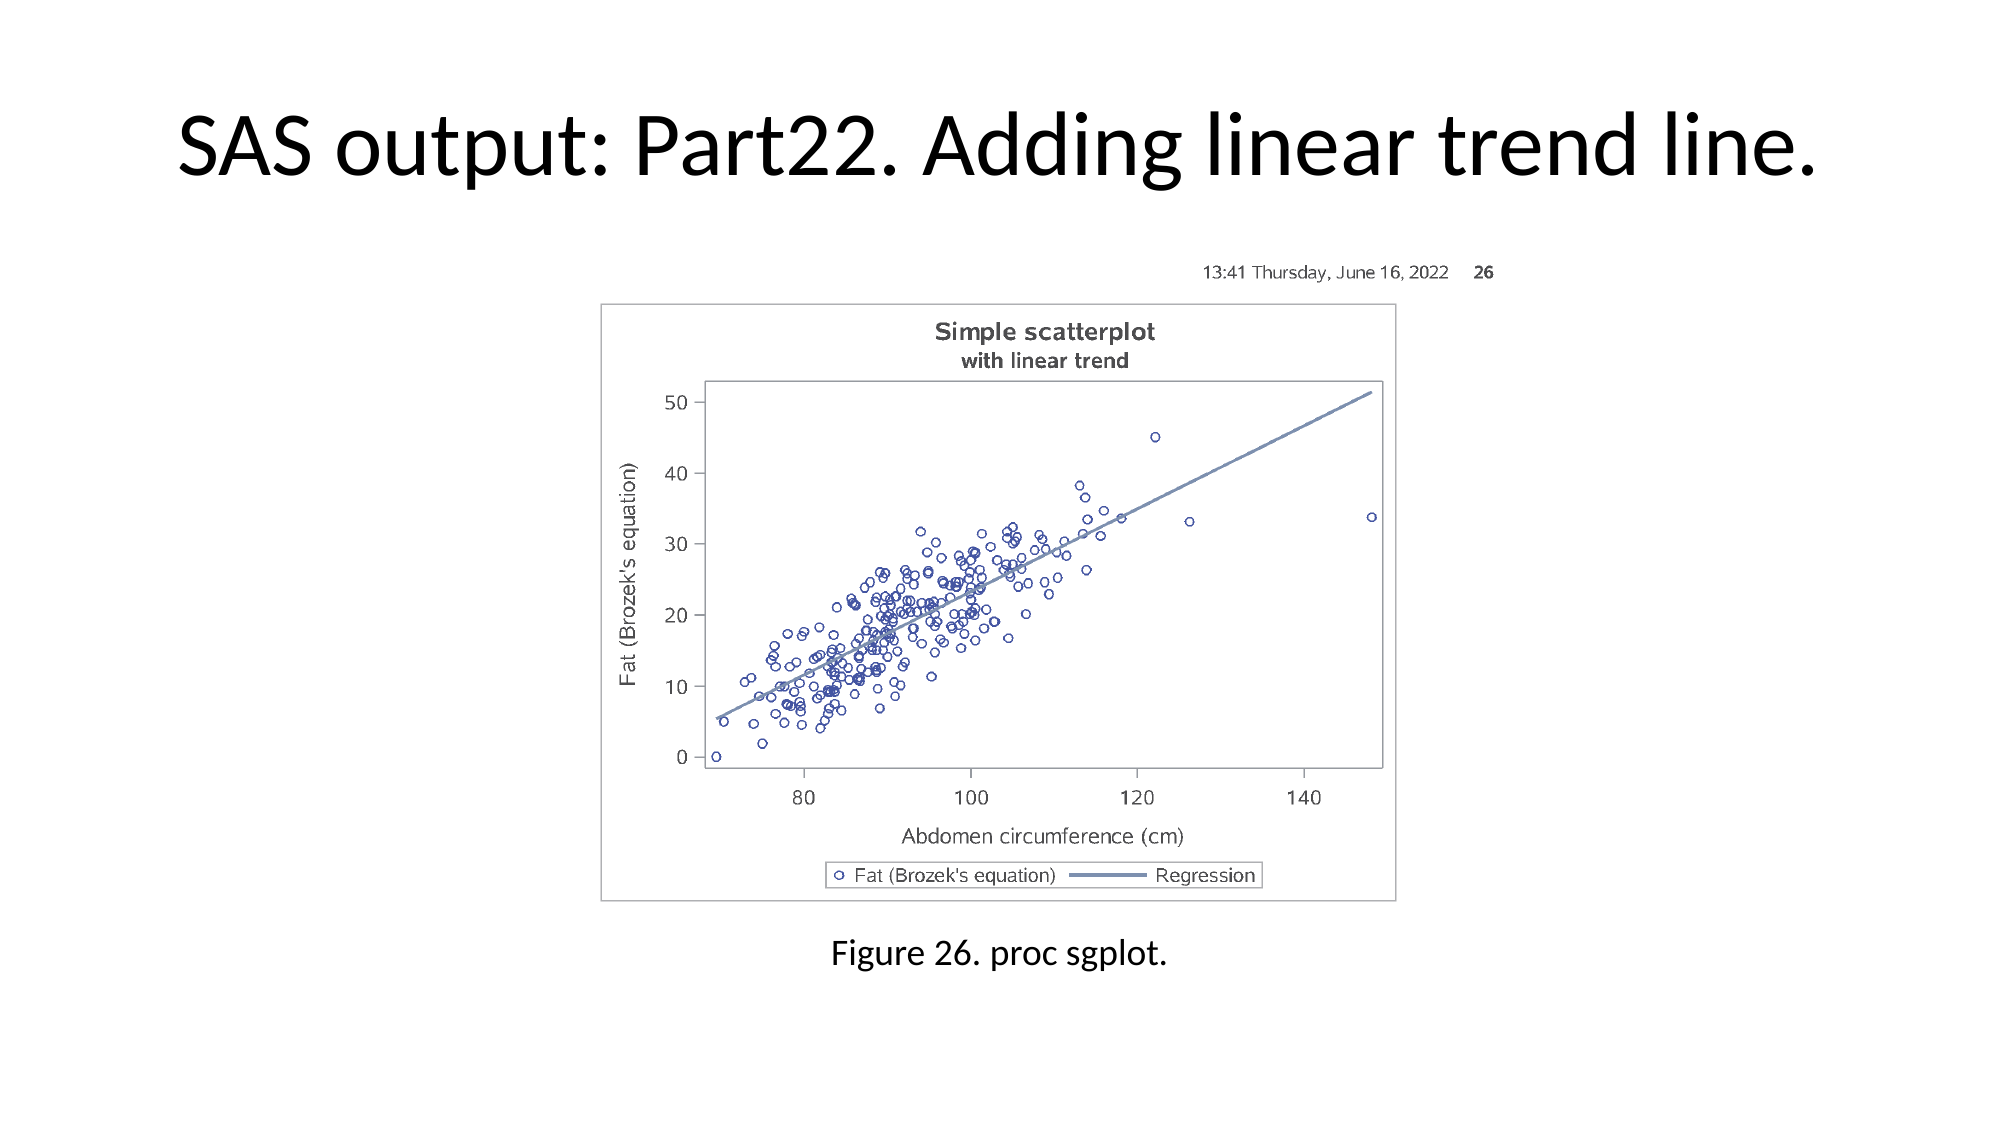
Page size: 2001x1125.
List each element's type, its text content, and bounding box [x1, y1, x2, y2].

text_box Figure 26. proc sgplot. [99, 920, 1900, 1005]
picture [466, 262, 1532, 921]
title SAS output: Part22. Adding linear trend line. [99, 45, 1900, 233]
